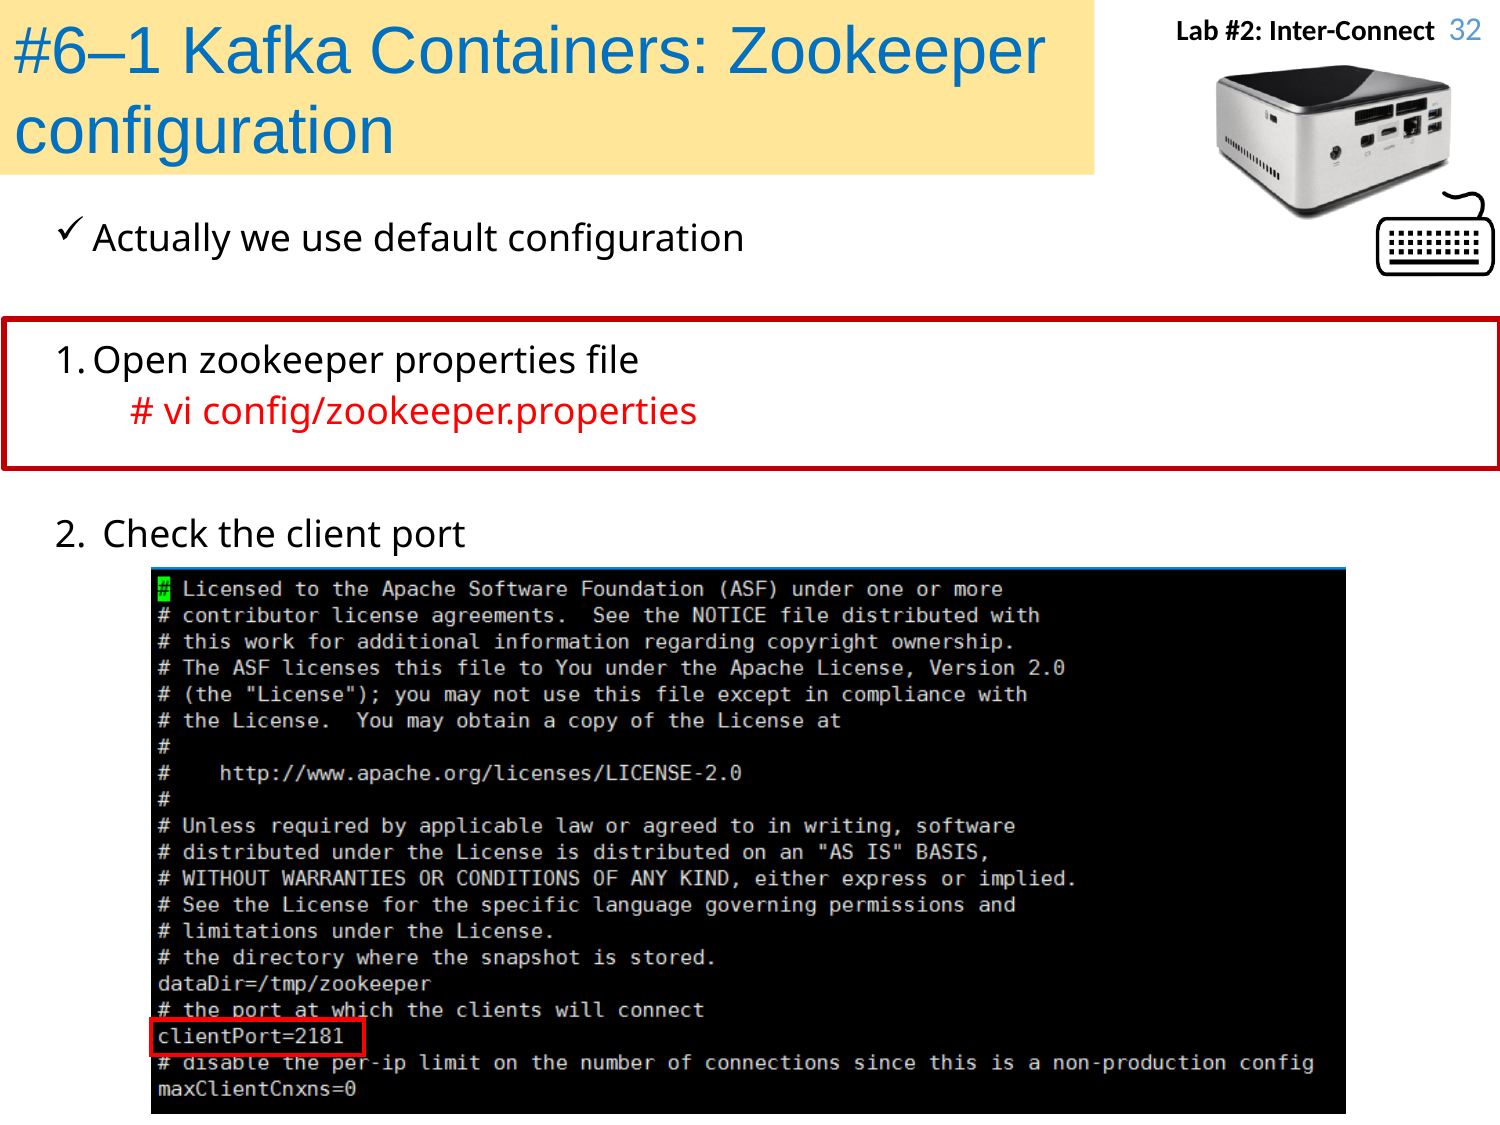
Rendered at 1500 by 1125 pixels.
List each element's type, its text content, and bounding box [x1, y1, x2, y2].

text_box #6–1 Kafka Containers: Zookeeper configuration [0, 0, 1095, 175]
text_box [4, 318, 1500, 469]
list Actually we use default configuration Open zookeeper properties file # vi config/zookeeper.properties Check the client port [39, 469, 1302, 925]
picture [1207, 62, 1500, 326]
list Actually we use default configuration Open zookeeper properties file # vi config/zookeeper.properties Check the client port [39, 211, 1302, 318]
picture [151, 567, 1346, 1114]
